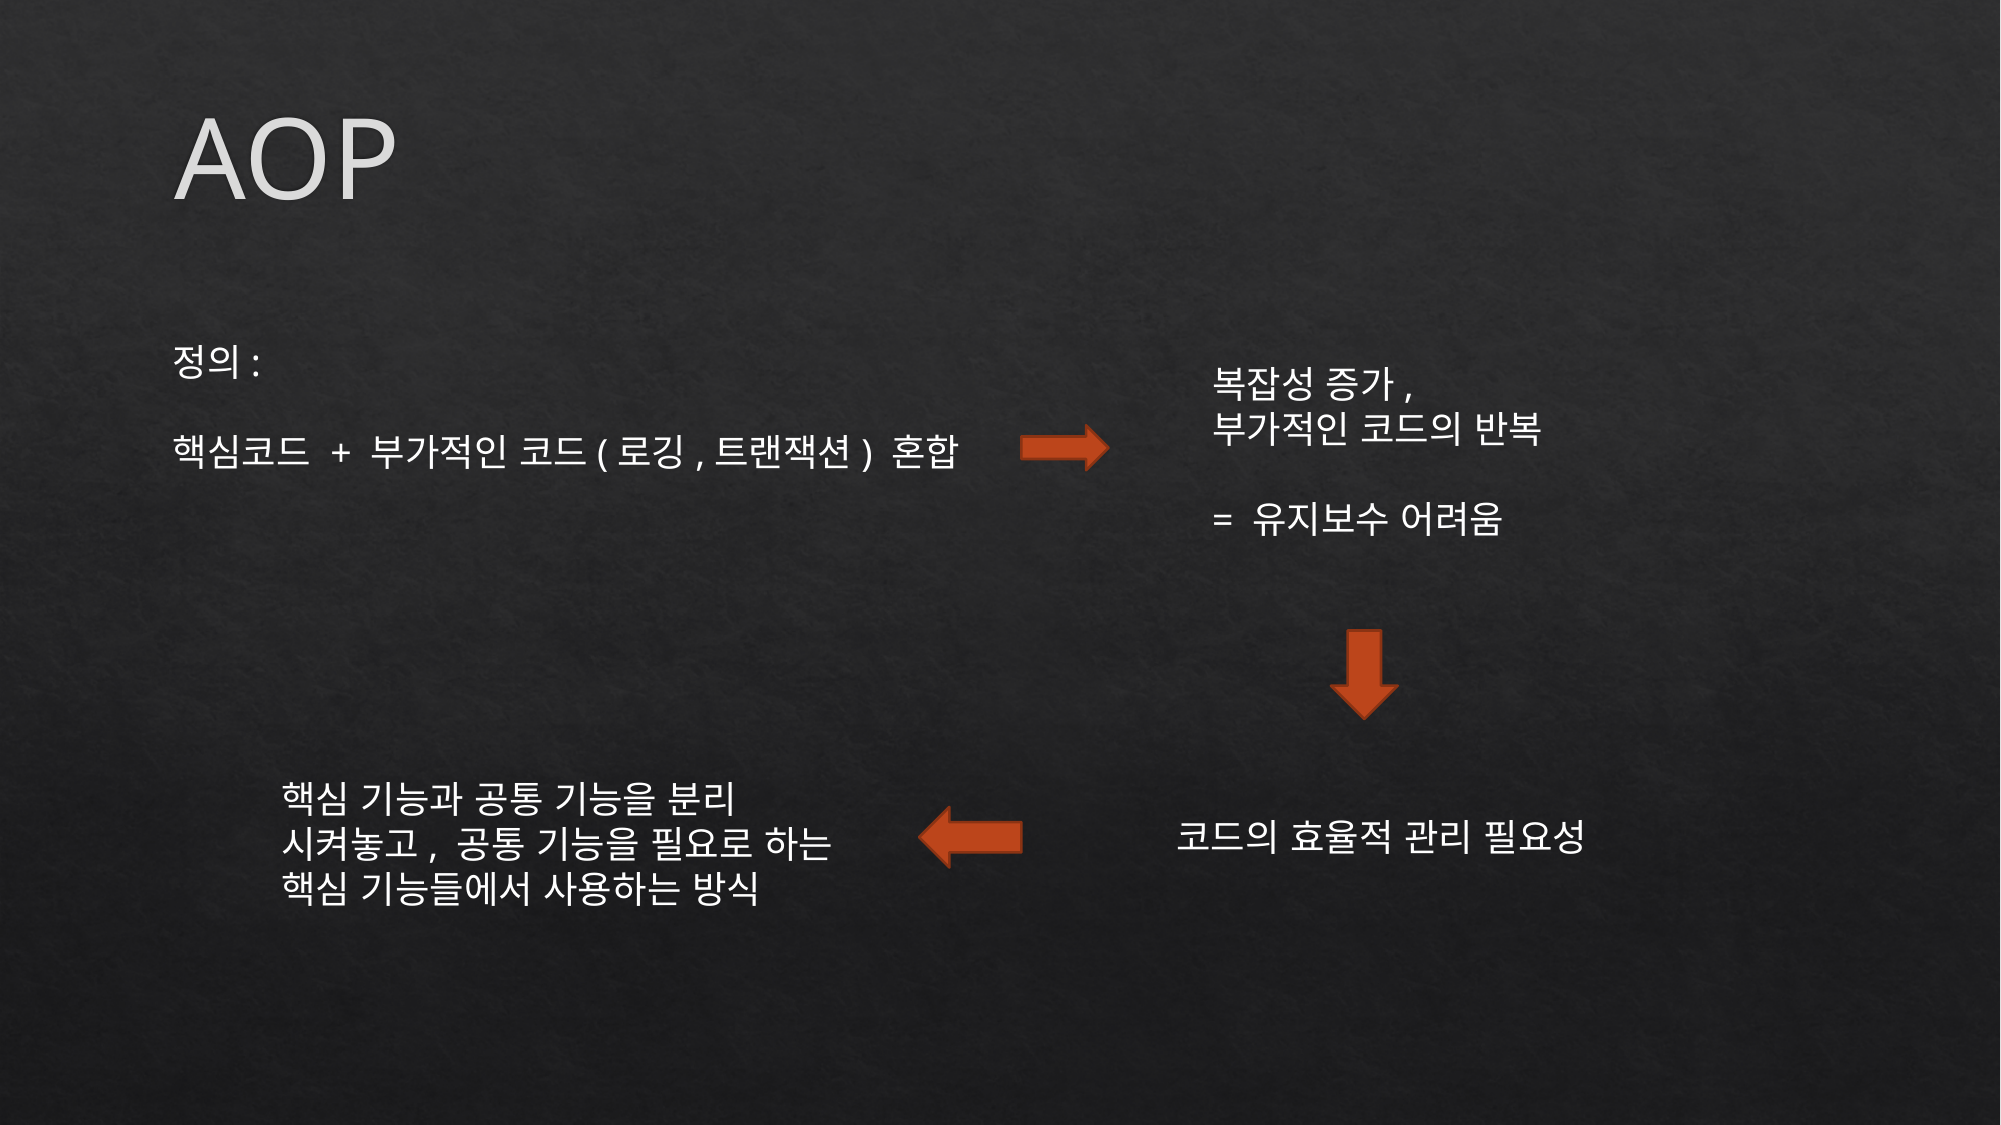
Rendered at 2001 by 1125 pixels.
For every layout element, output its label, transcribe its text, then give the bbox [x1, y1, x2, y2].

text_box [1020, 424, 1110, 472]
text_box 정의: 핵심코드 + 부가적인 코드(로깅,트랜잭션) 혼합 [158, 331, 1331, 527]
text_box 복잡성 증가, 부가적인 코드의 반복 = 유지보수 어려움 [1197, 353, 1612, 549]
text_box 코드의 효율적 관리 필요성 [1161, 806, 1699, 867]
text_box 핵심 기능과 공통 기능을 분리 시켜놓고, 공통 기능을 필요로 하는 핵심 기능들에서 사용하는 방식 [266, 769, 853, 964]
text_box [1329, 629, 1399, 721]
text_box [918, 805, 1023, 869]
title AOP [15, 17, 560, 230]
